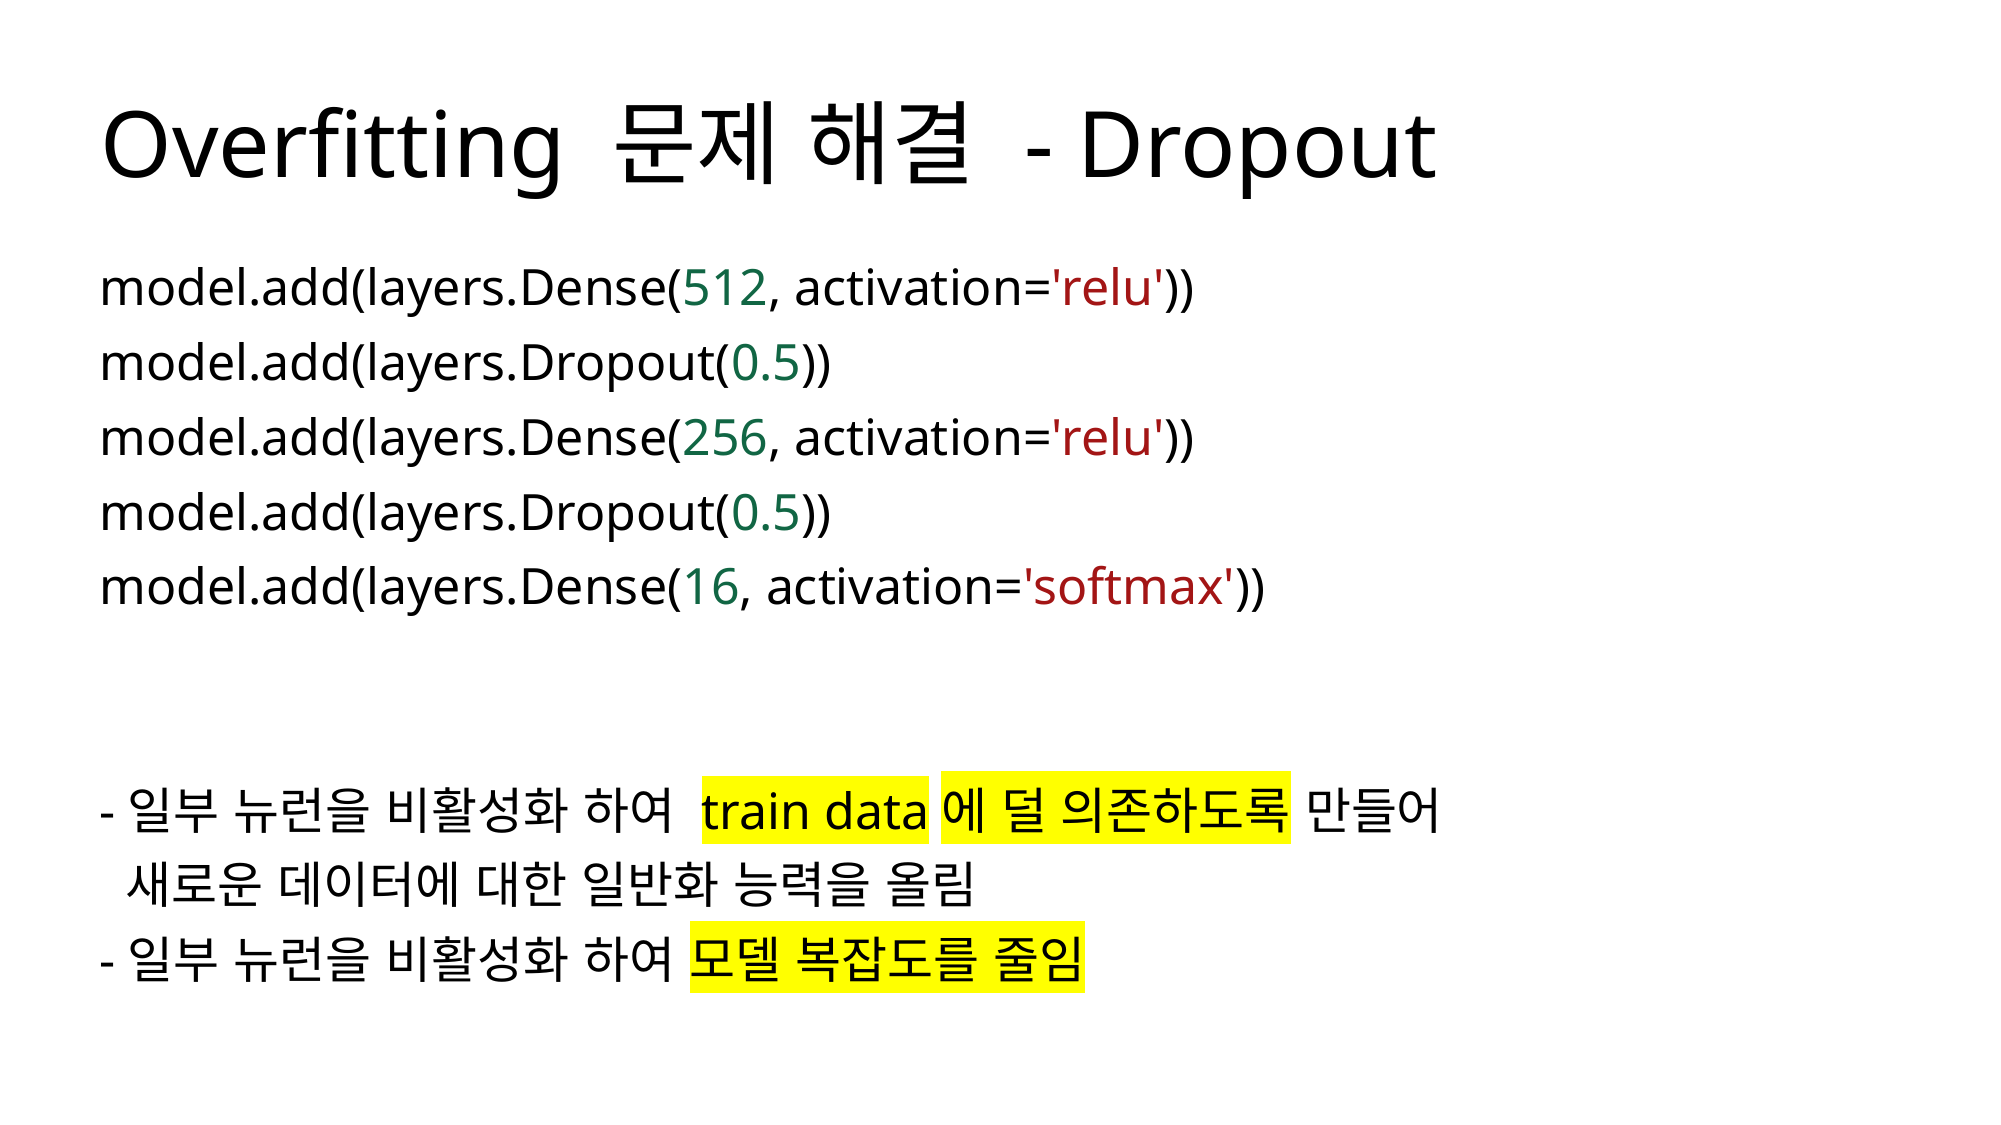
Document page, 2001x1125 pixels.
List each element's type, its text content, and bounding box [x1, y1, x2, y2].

list model.add(layers.Dense(512, activation='relu')) model.add(layers.Dropout(0.5)) model.add(layers.Dense(256, activation='relu')) model.add(layers.Dropout(0.5)) model.add(layers.Dense(16, activation='softmax')) -일부 뉴런을 비활성화 하여 train data에 덜 의존하도록 만들어 새로운 데이터에 대한 일반화 능력을 올림 -일부 뉴런을 비활성화 하여 모델 복잡도를 줄임 [84, 254, 1903, 1043]
title Overfitting 문제 해결 - Dropout [85, 59, 1863, 235]
